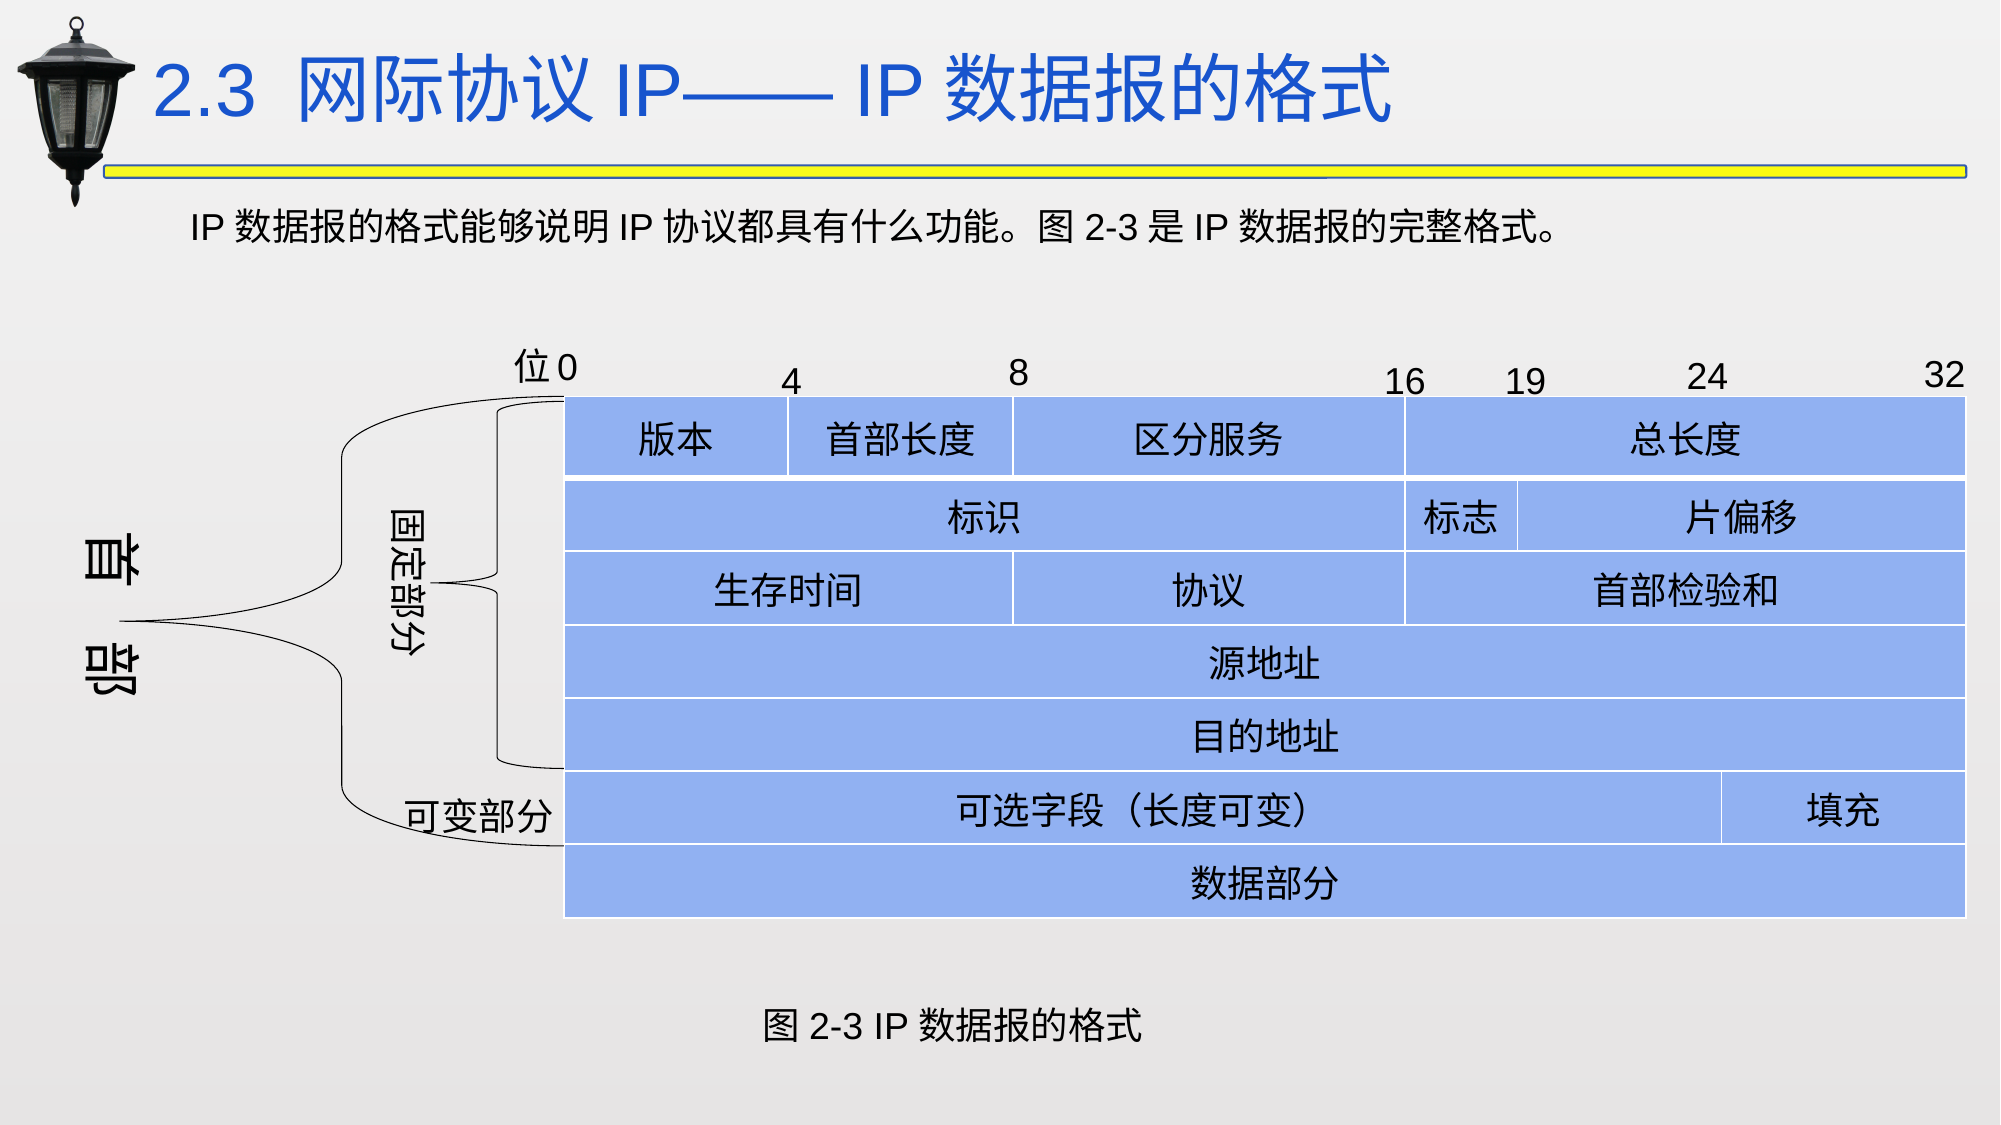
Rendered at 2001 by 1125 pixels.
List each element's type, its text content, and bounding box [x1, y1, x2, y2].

text_box 固定部分 [363, 493, 440, 699]
text_box 首 部 [55, 515, 157, 727]
text_box 8 [993, 340, 1034, 401]
table_header 区分服务 [1014, 397, 1404, 475]
table_cell 数据部分 [565, 845, 1965, 917]
text_box 32 [1909, 342, 1983, 403]
text_box 19 [1490, 349, 1584, 410]
text_box 可变部分 [388, 785, 585, 846]
table_cell 协议 [1014, 552, 1404, 624]
table_cell 目的地址 [565, 699, 1965, 770]
text_box 16 [1369, 349, 1461, 410]
text_box 图2-3 IP数据报的格式 [747, 994, 1280, 1055]
table_cell 填充 [1722, 772, 1965, 843]
table_cell 首部检验和 [1406, 552, 1965, 624]
table_header 版本 [565, 397, 787, 475]
table_header 首部长度 [789, 397, 1012, 475]
text_box [440, 400, 564, 770]
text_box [11, 8, 1967, 216]
text_box 0 [542, 335, 596, 396]
text_box IP数据报的格式能够说明IP协议都具有什么功能。图2-3是IP数据报的完整格式。 [175, 216, 1584, 256]
table_cell 生存时间 [565, 552, 1012, 624]
table_cell 可选字段（长度可变） [565, 772, 1721, 843]
table_cell 源地址 [565, 626, 1965, 697]
text_box 4 [766, 349, 817, 410]
text_box 位 [498, 335, 542, 396]
table_cell 标识 [565, 481, 1404, 550]
text_box [157, 395, 564, 823]
table_cell 标志 [1406, 481, 1517, 550]
table_header 总长度 [1406, 397, 1965, 475]
text_box 24 [1671, 344, 1749, 404]
table_cell 片偏移 [1518, 481, 1965, 550]
